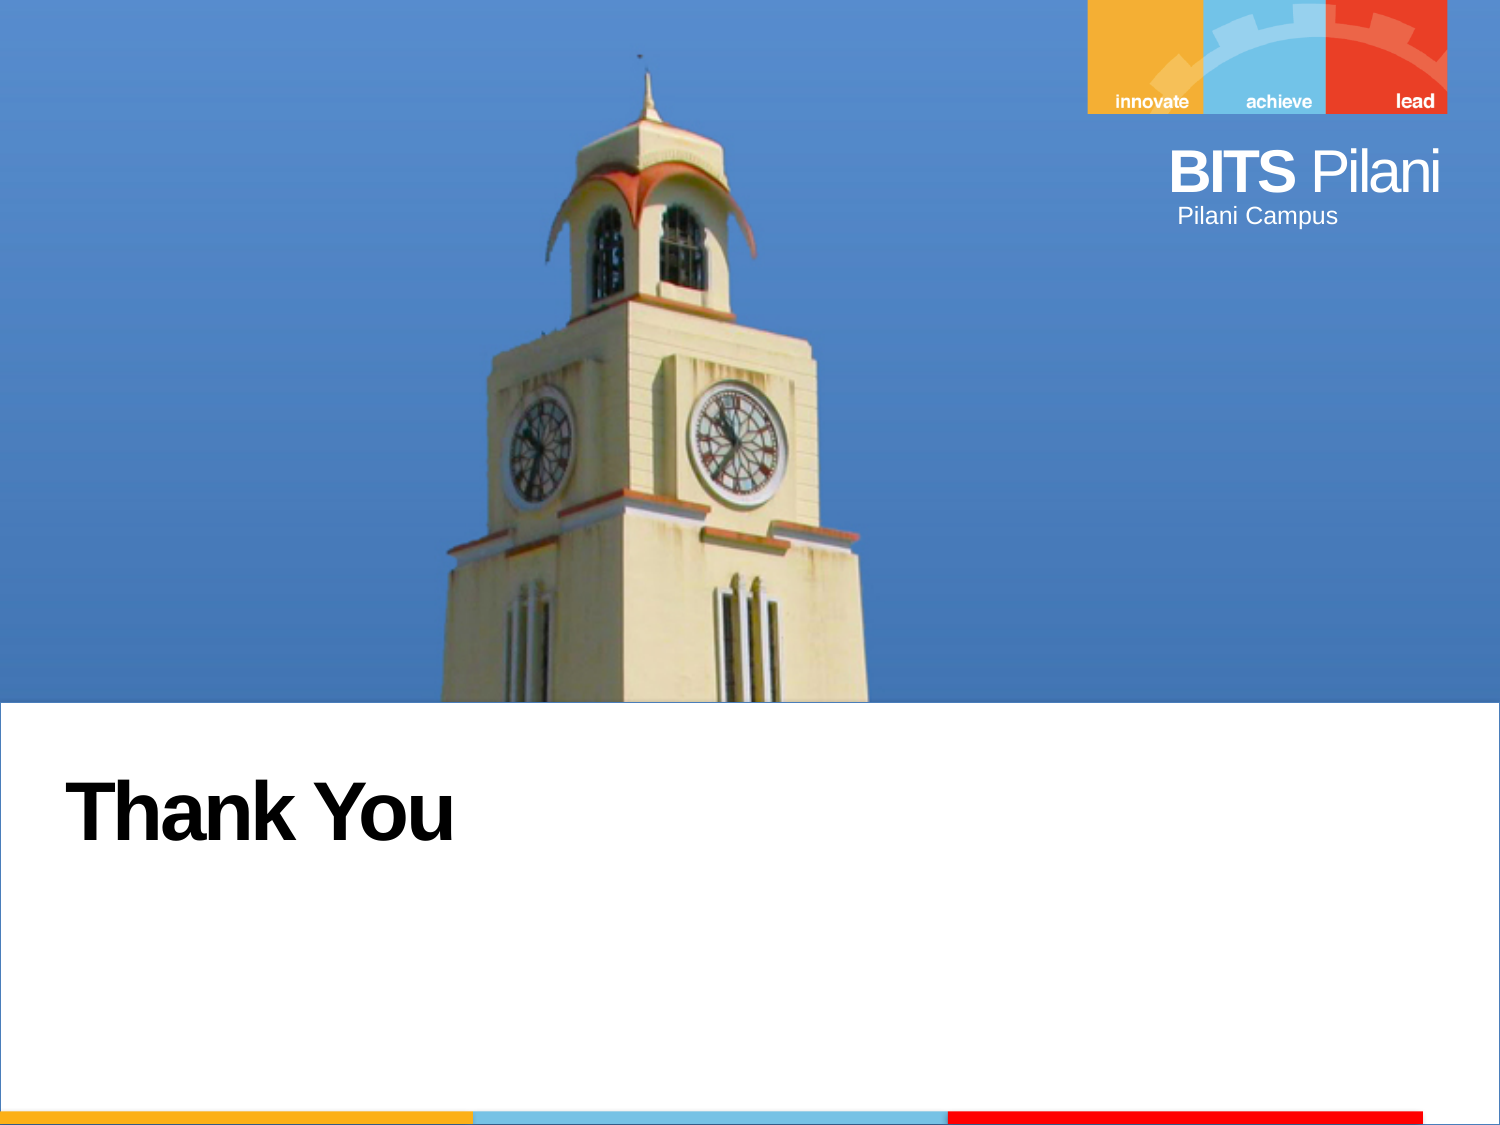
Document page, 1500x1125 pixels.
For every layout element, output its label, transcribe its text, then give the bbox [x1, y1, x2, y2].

picture [0, 0, 1500, 702]
list Thank You [49, 762, 1438, 1026]
